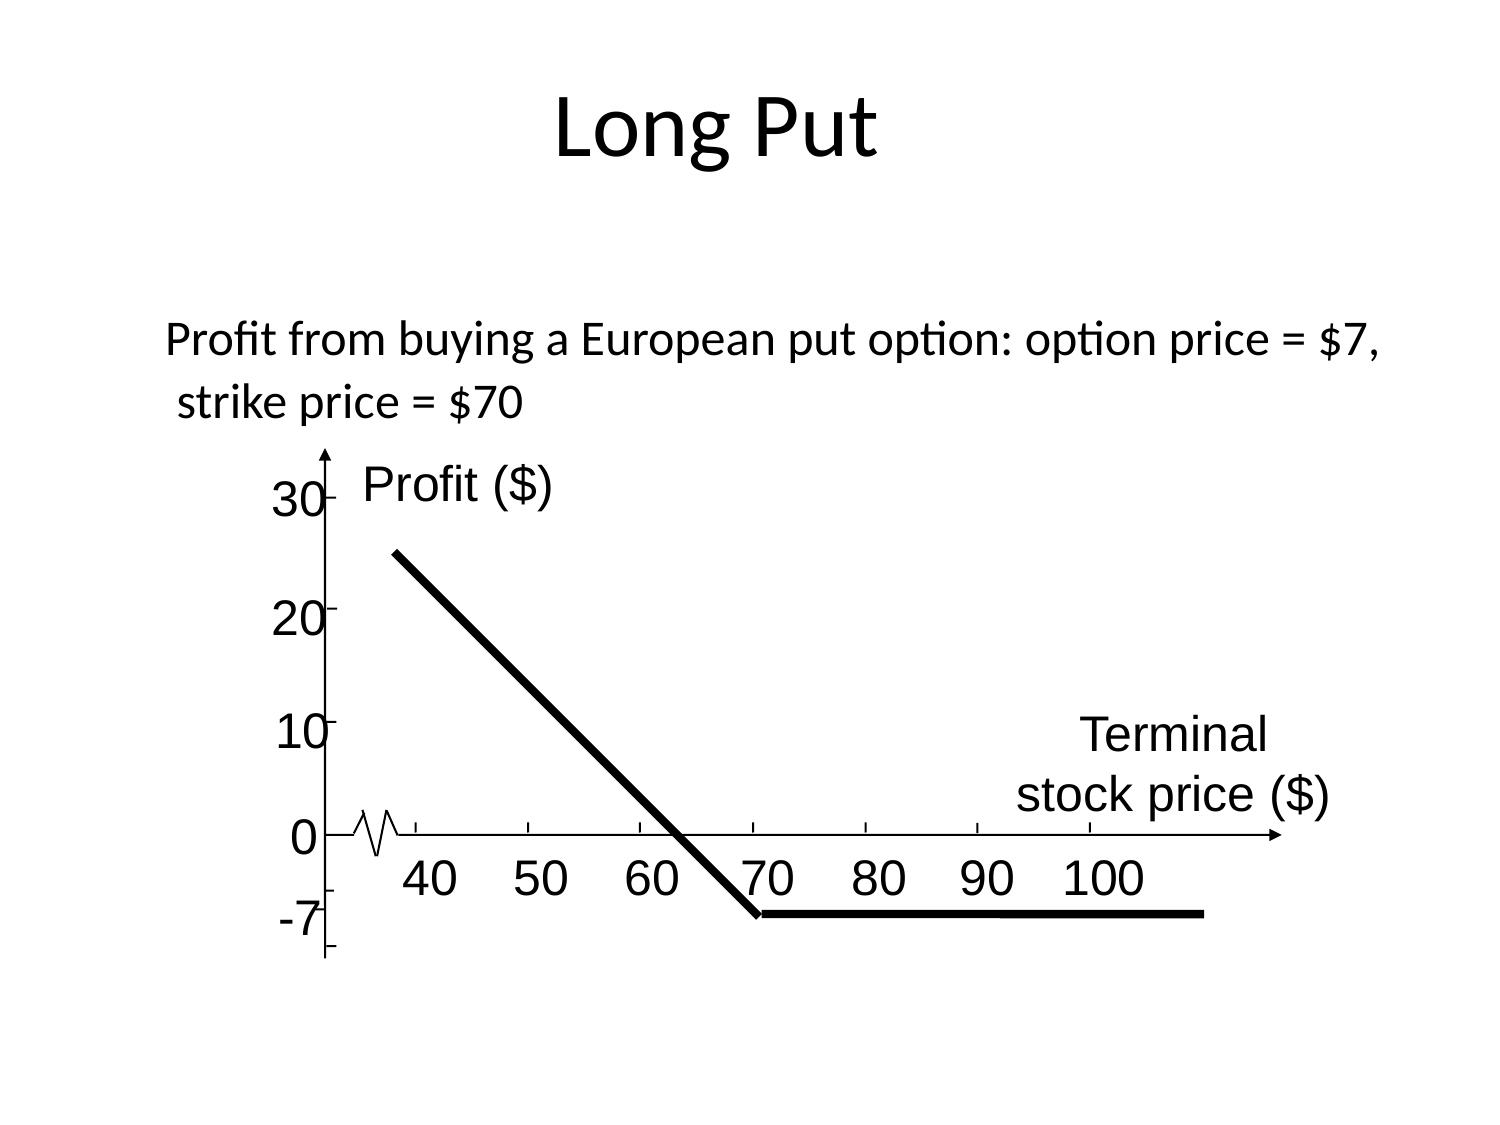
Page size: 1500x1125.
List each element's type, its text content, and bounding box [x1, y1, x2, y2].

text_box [256, 444, 1347, 959]
title Long Put [74, 49, 1401, 301]
list Profit from buying a European put option: option price = $7, strike price = $70 [105, 281, 1441, 957]
